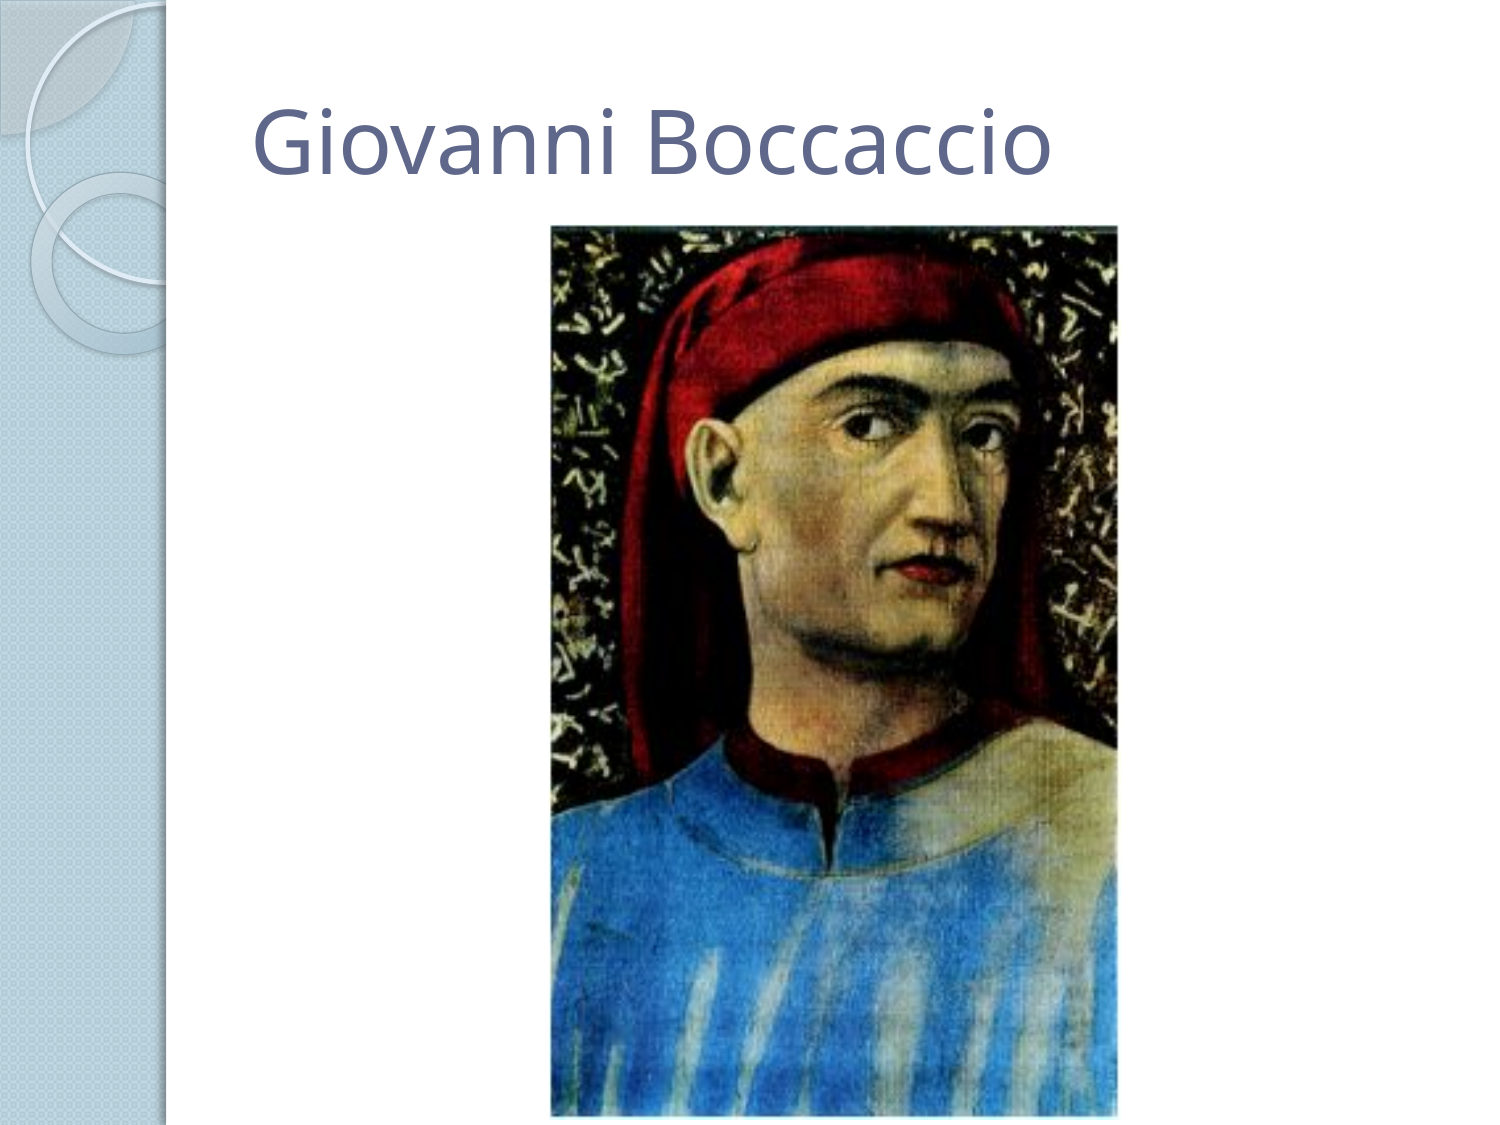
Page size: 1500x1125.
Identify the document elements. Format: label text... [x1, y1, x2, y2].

title Giovanni Boccaccio [235, 45, 1466, 233]
picture [548, 224, 1121, 1120]
